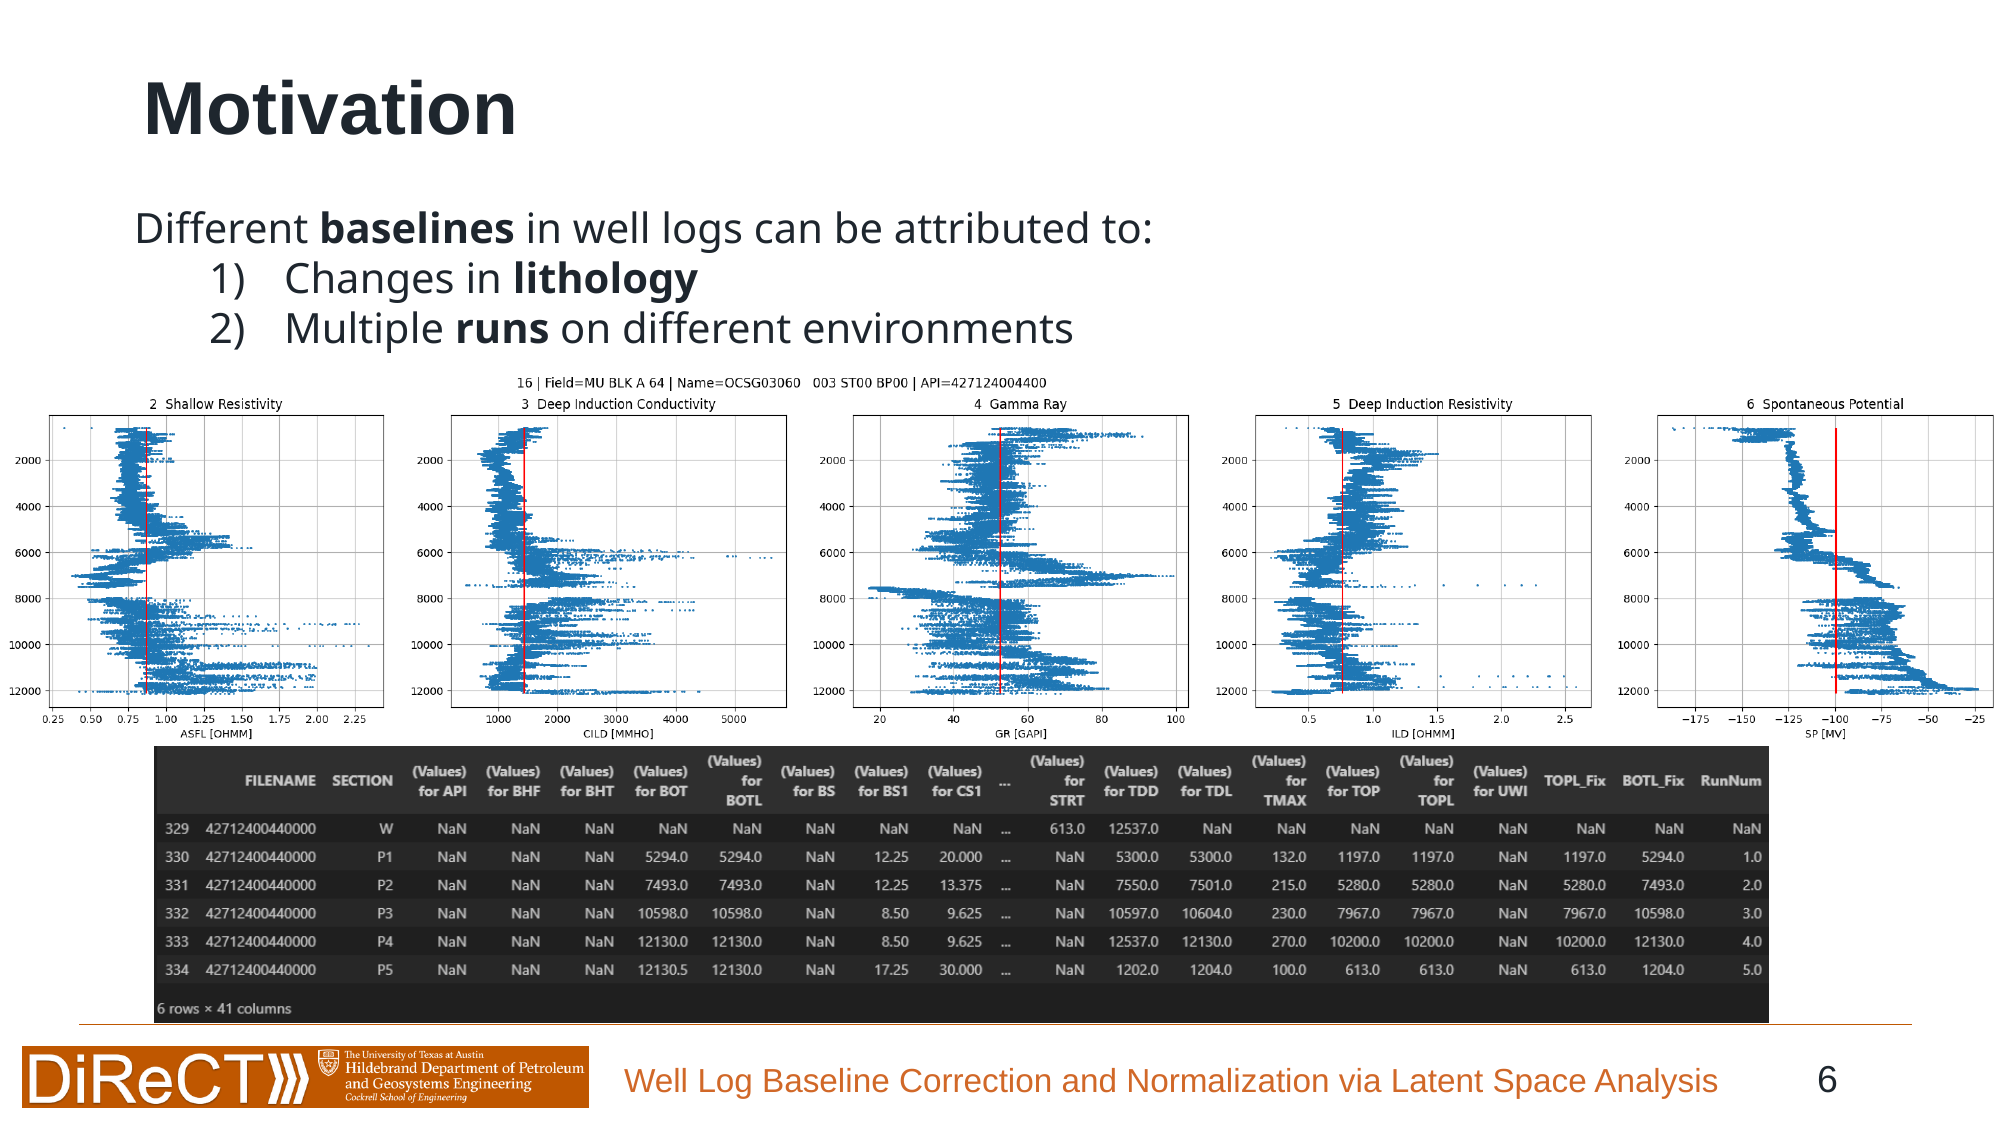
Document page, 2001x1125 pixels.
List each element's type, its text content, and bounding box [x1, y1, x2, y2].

text_box Different baselines in well logs can be attributed to: Changes in lithology Multiple runs on different environments [119, 194, 1881, 369]
text_box Well Log Baseline Correction and Normalization via Latent Space Analysis [609, 1052, 1800, 1107]
picture [22, 1046, 589, 1108]
text_box [608, 1038, 1432, 1109]
text_box Motivation [129, 52, 1795, 158]
picture [0, 369, 2000, 1023]
